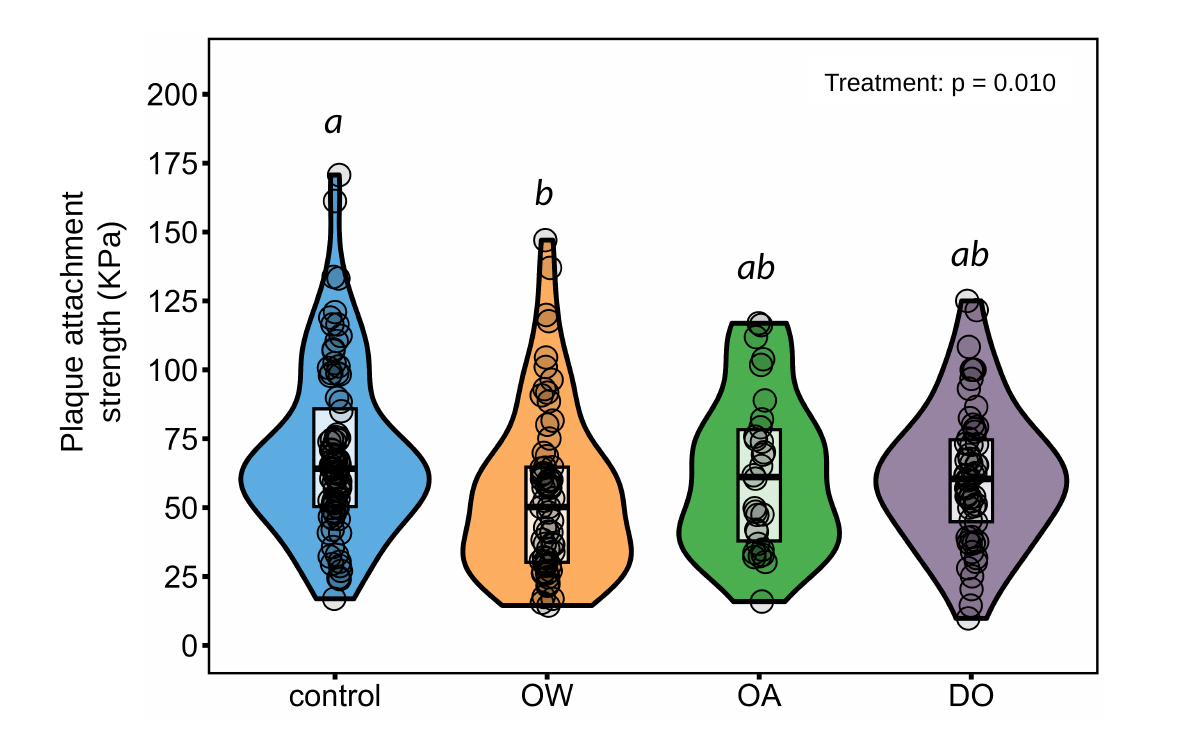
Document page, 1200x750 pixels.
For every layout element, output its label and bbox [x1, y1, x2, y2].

text_box [44, 27, 1109, 723]
